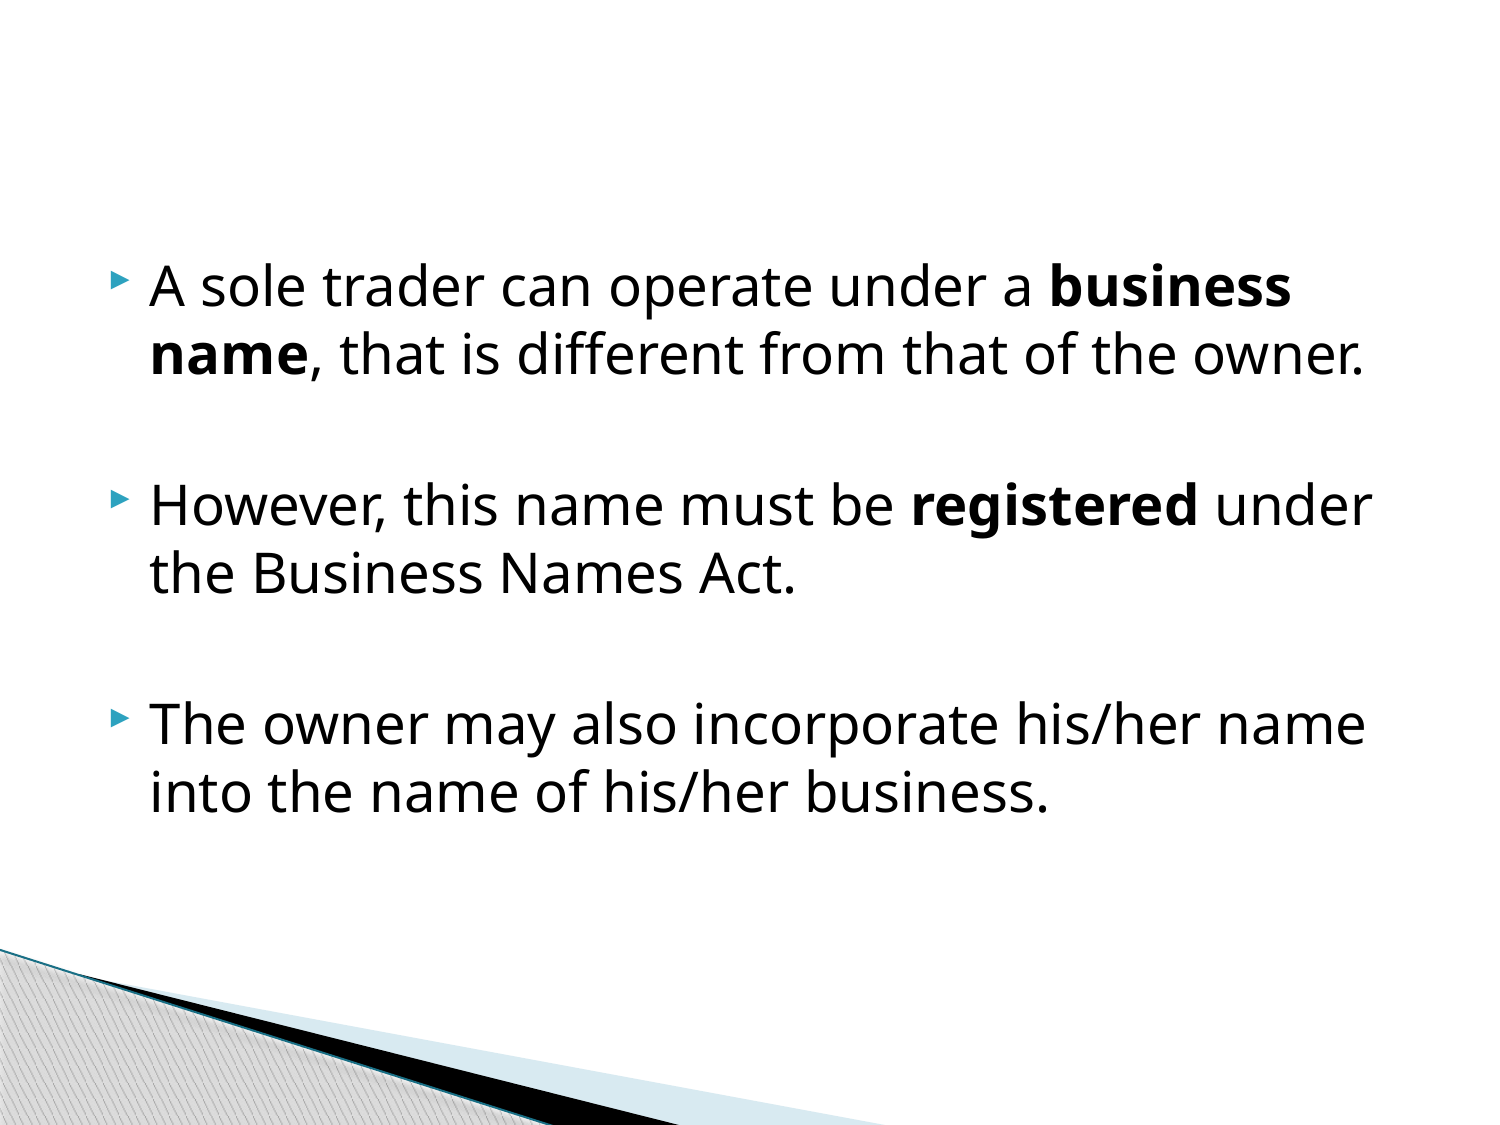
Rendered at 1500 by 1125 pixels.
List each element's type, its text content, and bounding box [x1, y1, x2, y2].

list A sole trader can operate under a business name, that is different from that of the owner. However, this name must be registered under the Business Names Act. The owner may also incorporate his/her name into the name of his/her business. [75, 243, 1425, 986]
